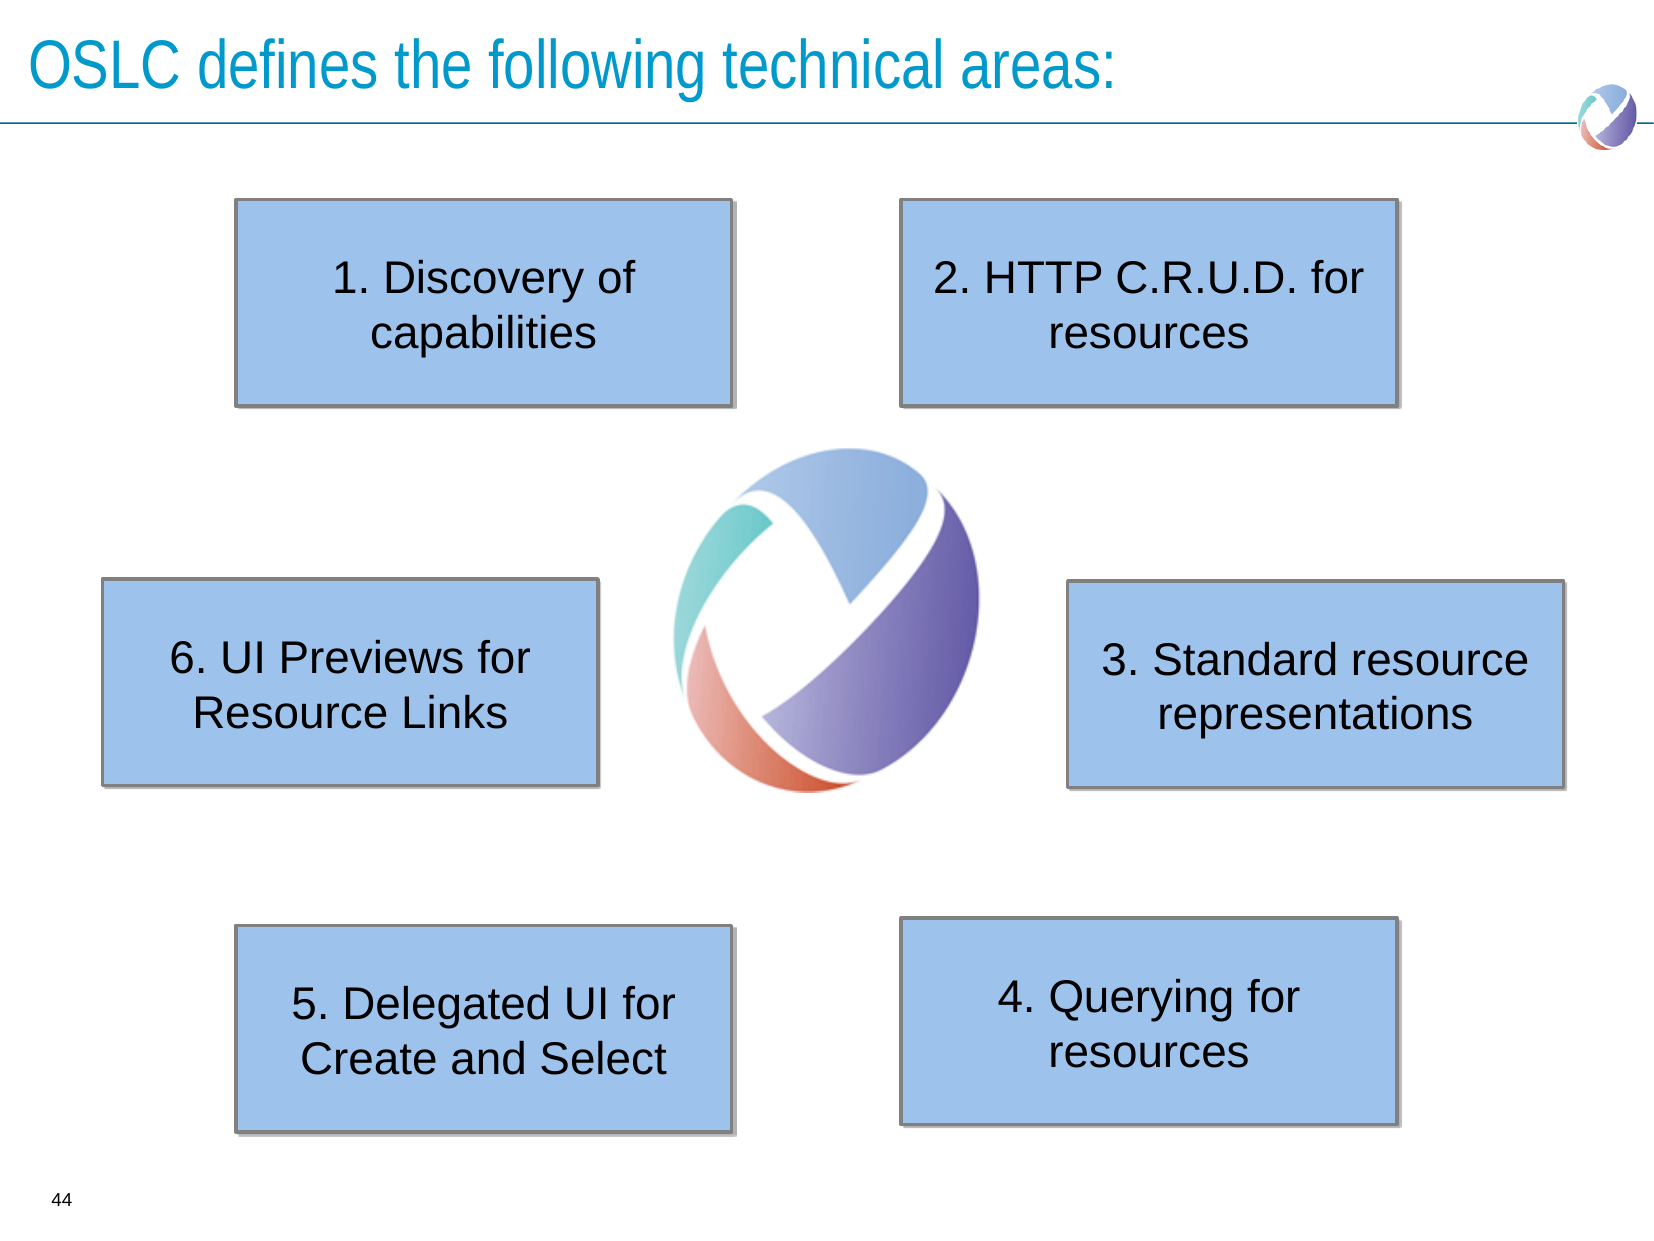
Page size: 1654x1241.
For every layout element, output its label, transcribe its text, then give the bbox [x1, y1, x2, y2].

text_box 5. Delegated UI for Create and Select [235, 925, 732, 1132]
text_box 1. Discovery of capabilities [235, 199, 732, 407]
text_box 3. Standard resource representations [1067, 580, 1564, 788]
text_box 4. Querying for resources [901, 917, 1397, 1125]
picture [1577, 110, 1637, 150]
picture [669, 447, 984, 793]
text_box 2. HTTP C.R.U.D. for resources [901, 199, 1397, 407]
text_box 6. UI Previews for Resource Links [102, 578, 599, 786]
title OSLC defines the following technical areas: [11, 13, 1640, 110]
